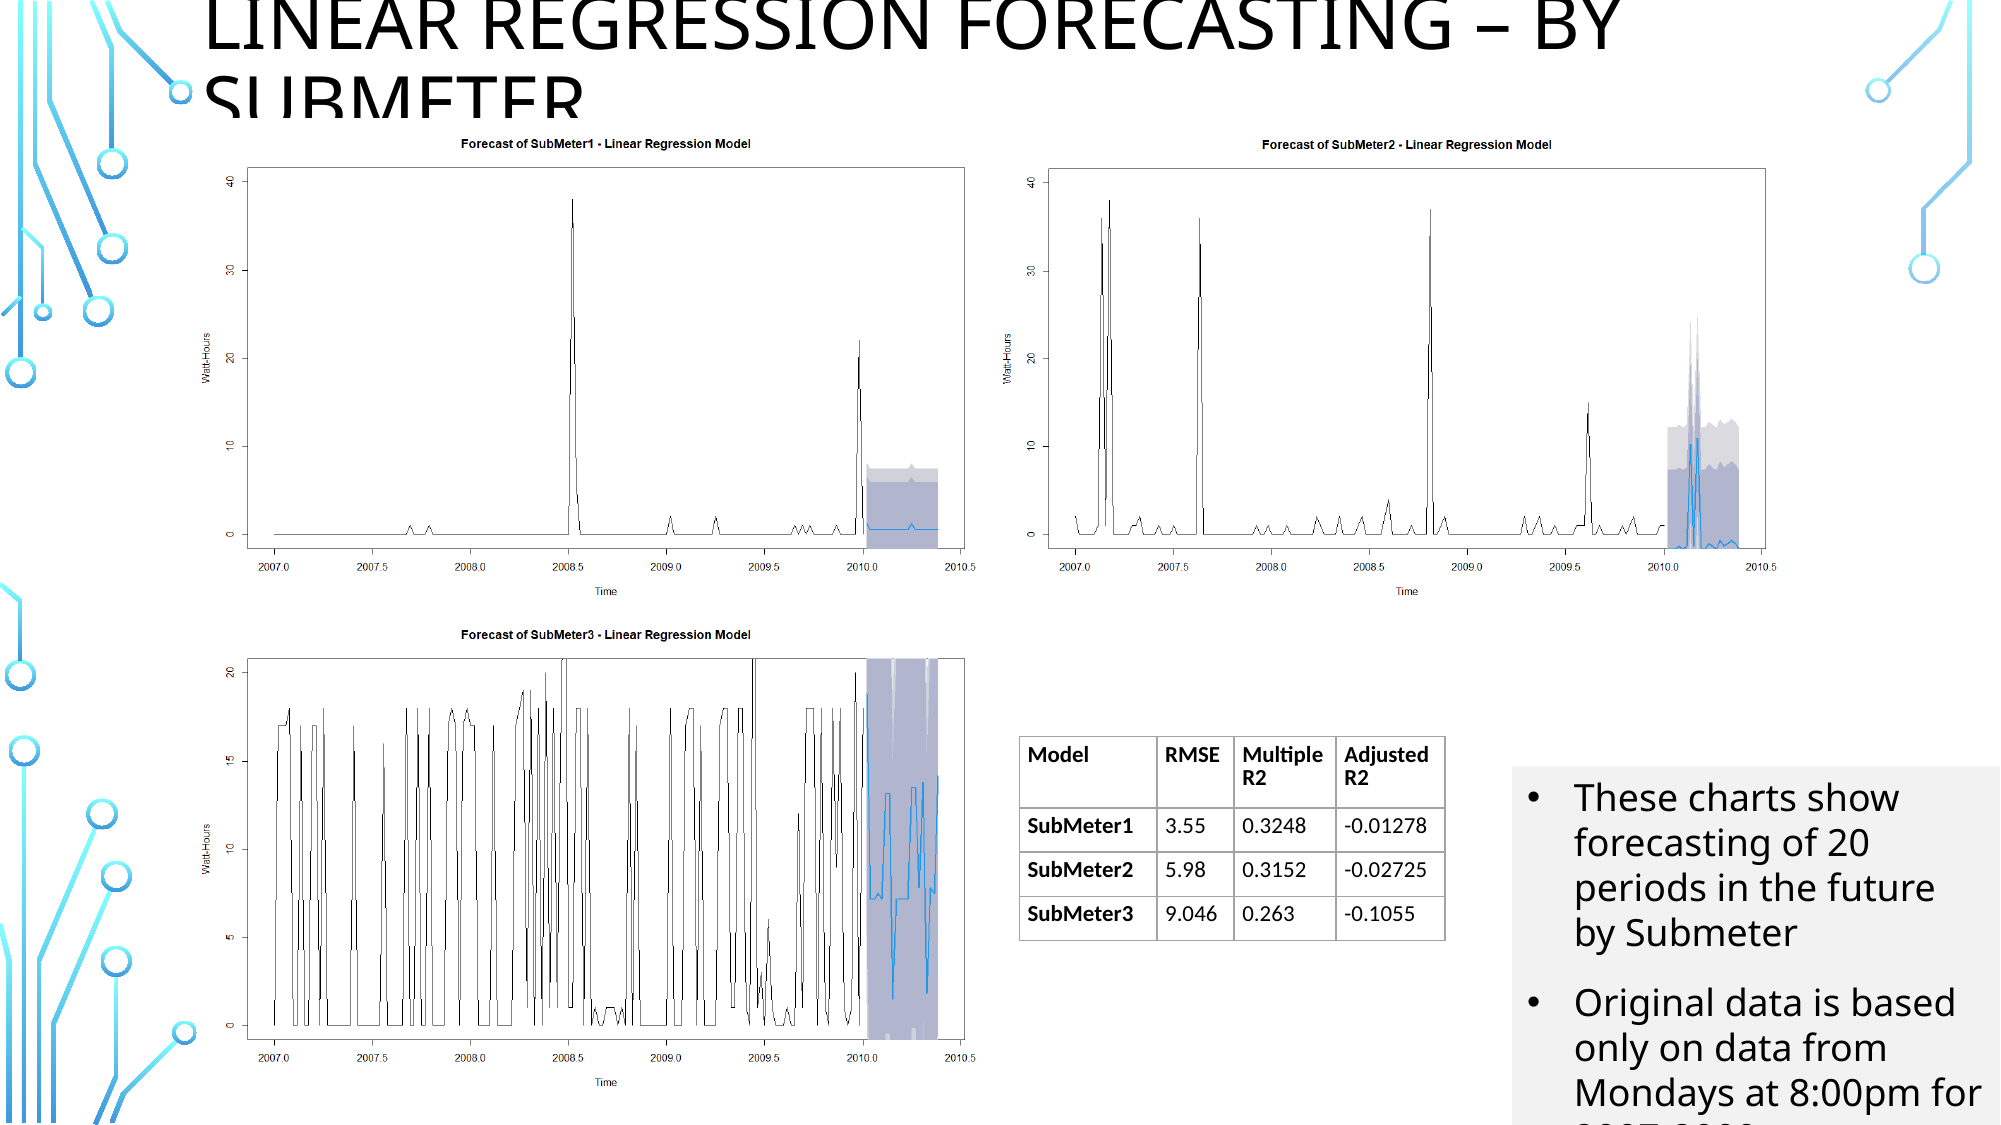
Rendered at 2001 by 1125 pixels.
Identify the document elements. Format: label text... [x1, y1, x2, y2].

table_cell SubMeter2 [1020, 853, 1156, 896]
table_cell SubMeter1 [1020, 809, 1156, 851]
table_cell 9.046 [1158, 897, 1233, 940]
table_cell 5.98 [1158, 853, 1233, 896]
table_cell 0.3248 [1235, 809, 1335, 851]
table_cell -0.02725 [1337, 853, 1444, 896]
picture [999, 118, 1791, 610]
picture [198, 118, 990, 1101]
table_header Model [1020, 737, 1156, 807]
table_header Multiple R2 [1235, 737, 1335, 807]
table_header Adjusted R2 [1337, 737, 1444, 807]
table_cell -0.01278 [1337, 809, 1444, 851]
text_box These charts show forecasting of 20 periods in the future by Submeter Original data is based only on data from Mondays at 8:00pm for 2007-2009 [1512, 766, 2000, 1125]
table_cell -0.1055 [1337, 897, 1444, 940]
table_cell 3.55 [1158, 809, 1233, 851]
table_cell SubMeter3 [1020, 897, 1156, 940]
title Linear regression forecasting – by submeter [187, 12, 1813, 119]
table_header RMSE [1158, 737, 1233, 807]
table_cell 0.3152 [1235, 853, 1335, 896]
table_cell 0.263 [1235, 897, 1335, 940]
